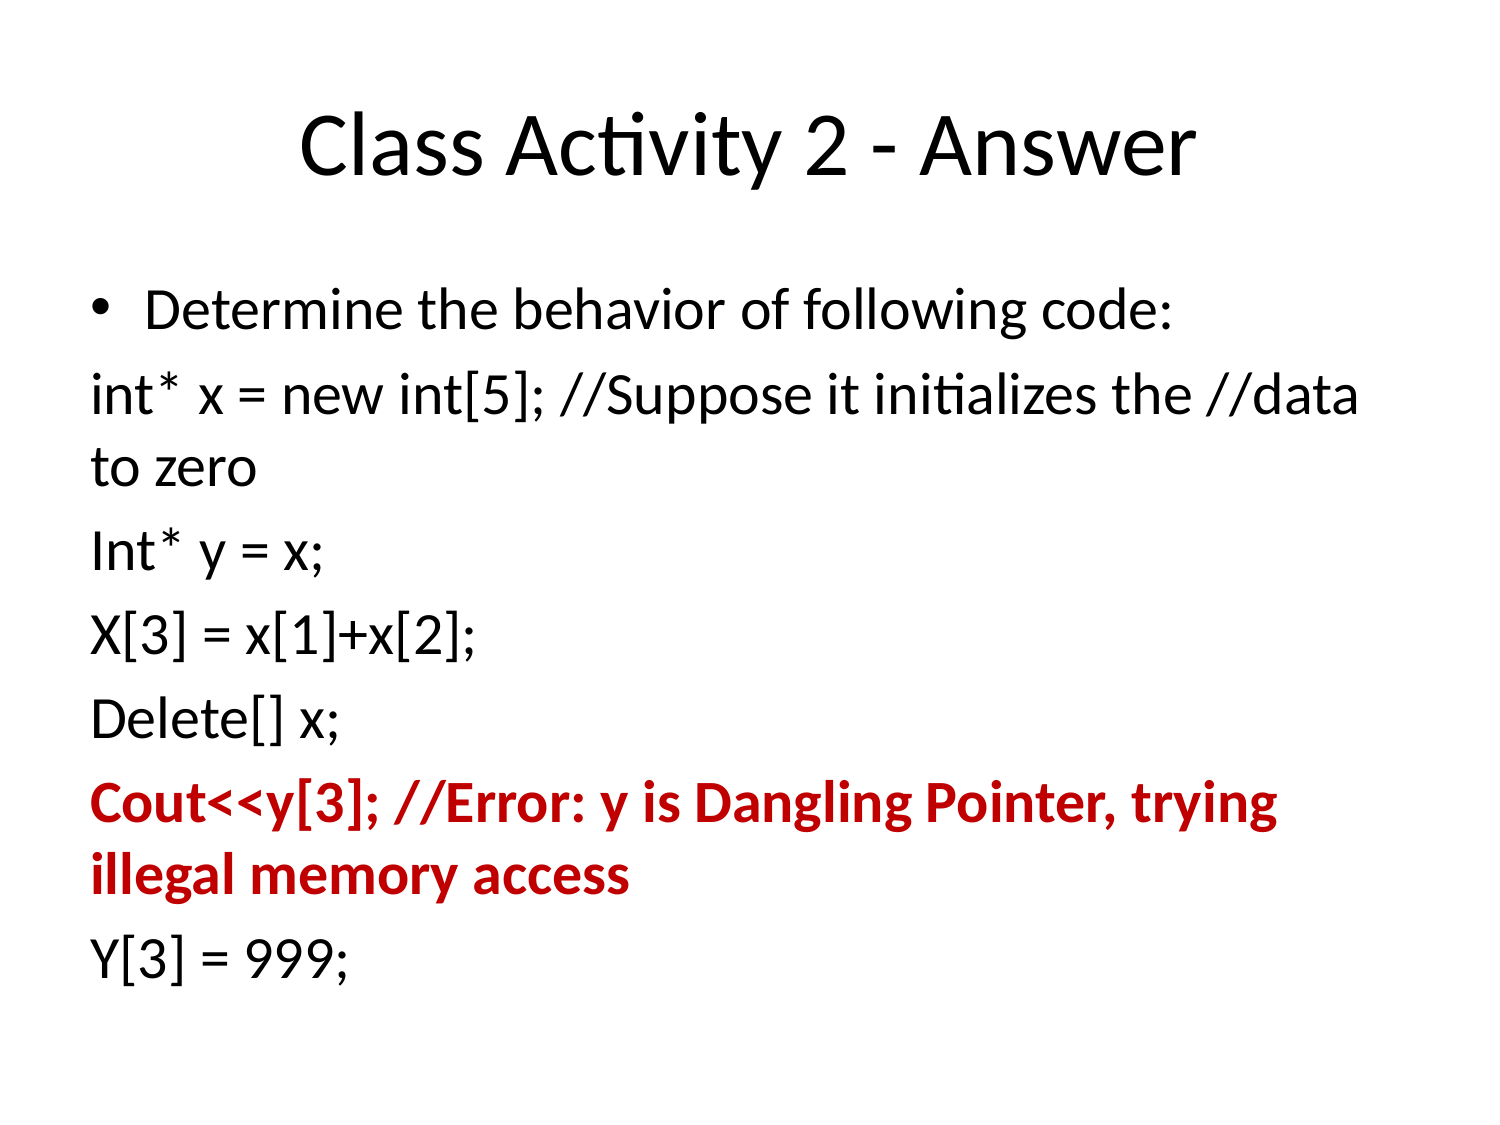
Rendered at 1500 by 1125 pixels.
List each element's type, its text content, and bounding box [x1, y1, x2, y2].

title Class Activity 2 - Answer [75, 45, 1425, 233]
list Determine the behavior of following code: int* x = new int[5]; //Suppose it initializes the //data to zero Int* y = x; X[3] = x[1]+x[2]; Delete[] x; Cout<<y[3]; //Error: y is Dangling Pointer, trying illegal memory access Y[3] = 999; [75, 262, 1425, 1005]
